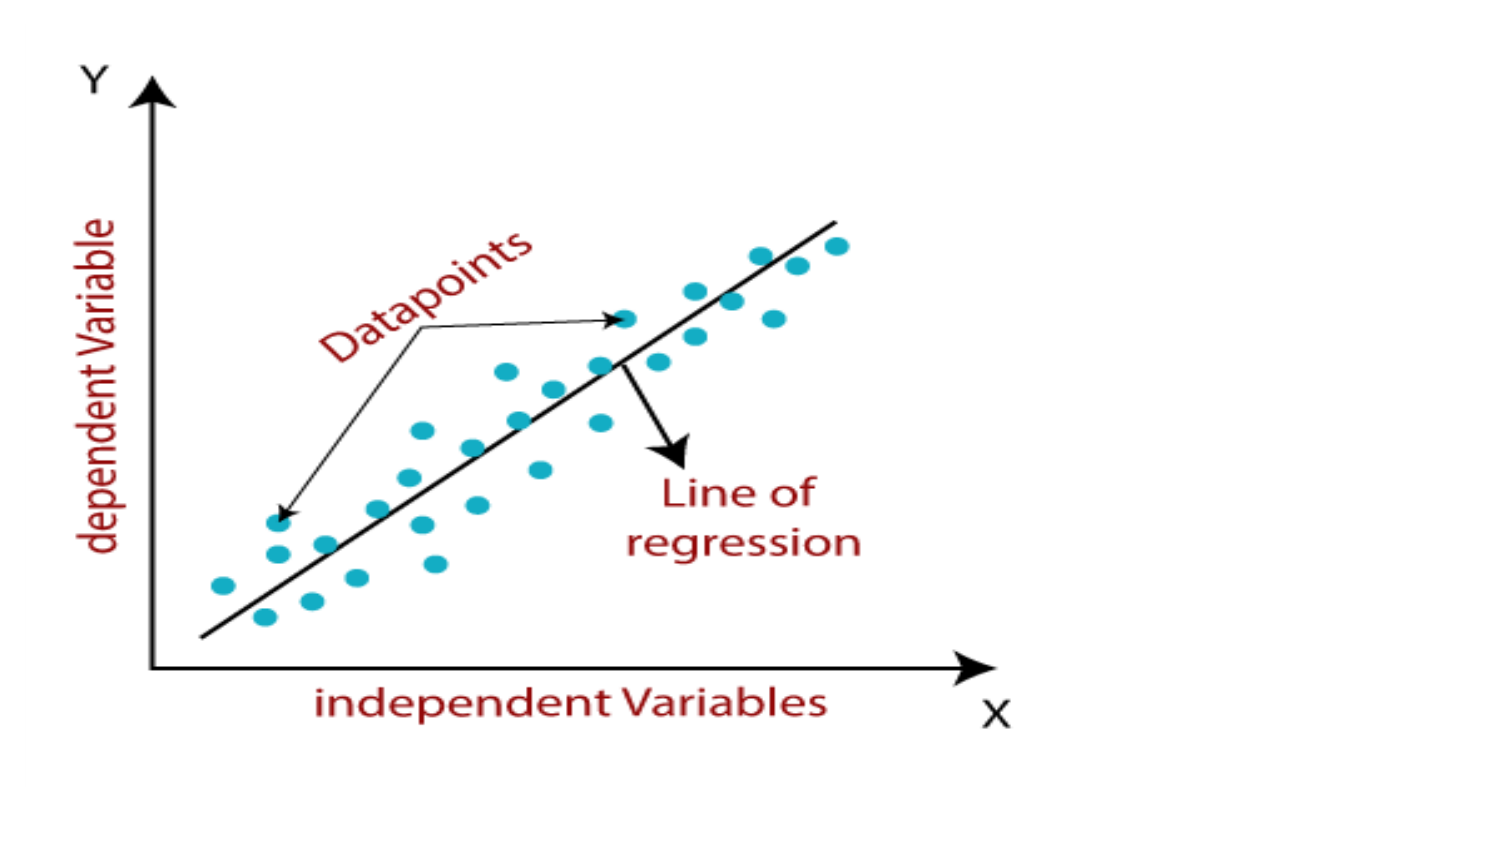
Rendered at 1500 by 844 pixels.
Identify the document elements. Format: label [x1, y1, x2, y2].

picture [24, 24, 1269, 787]
